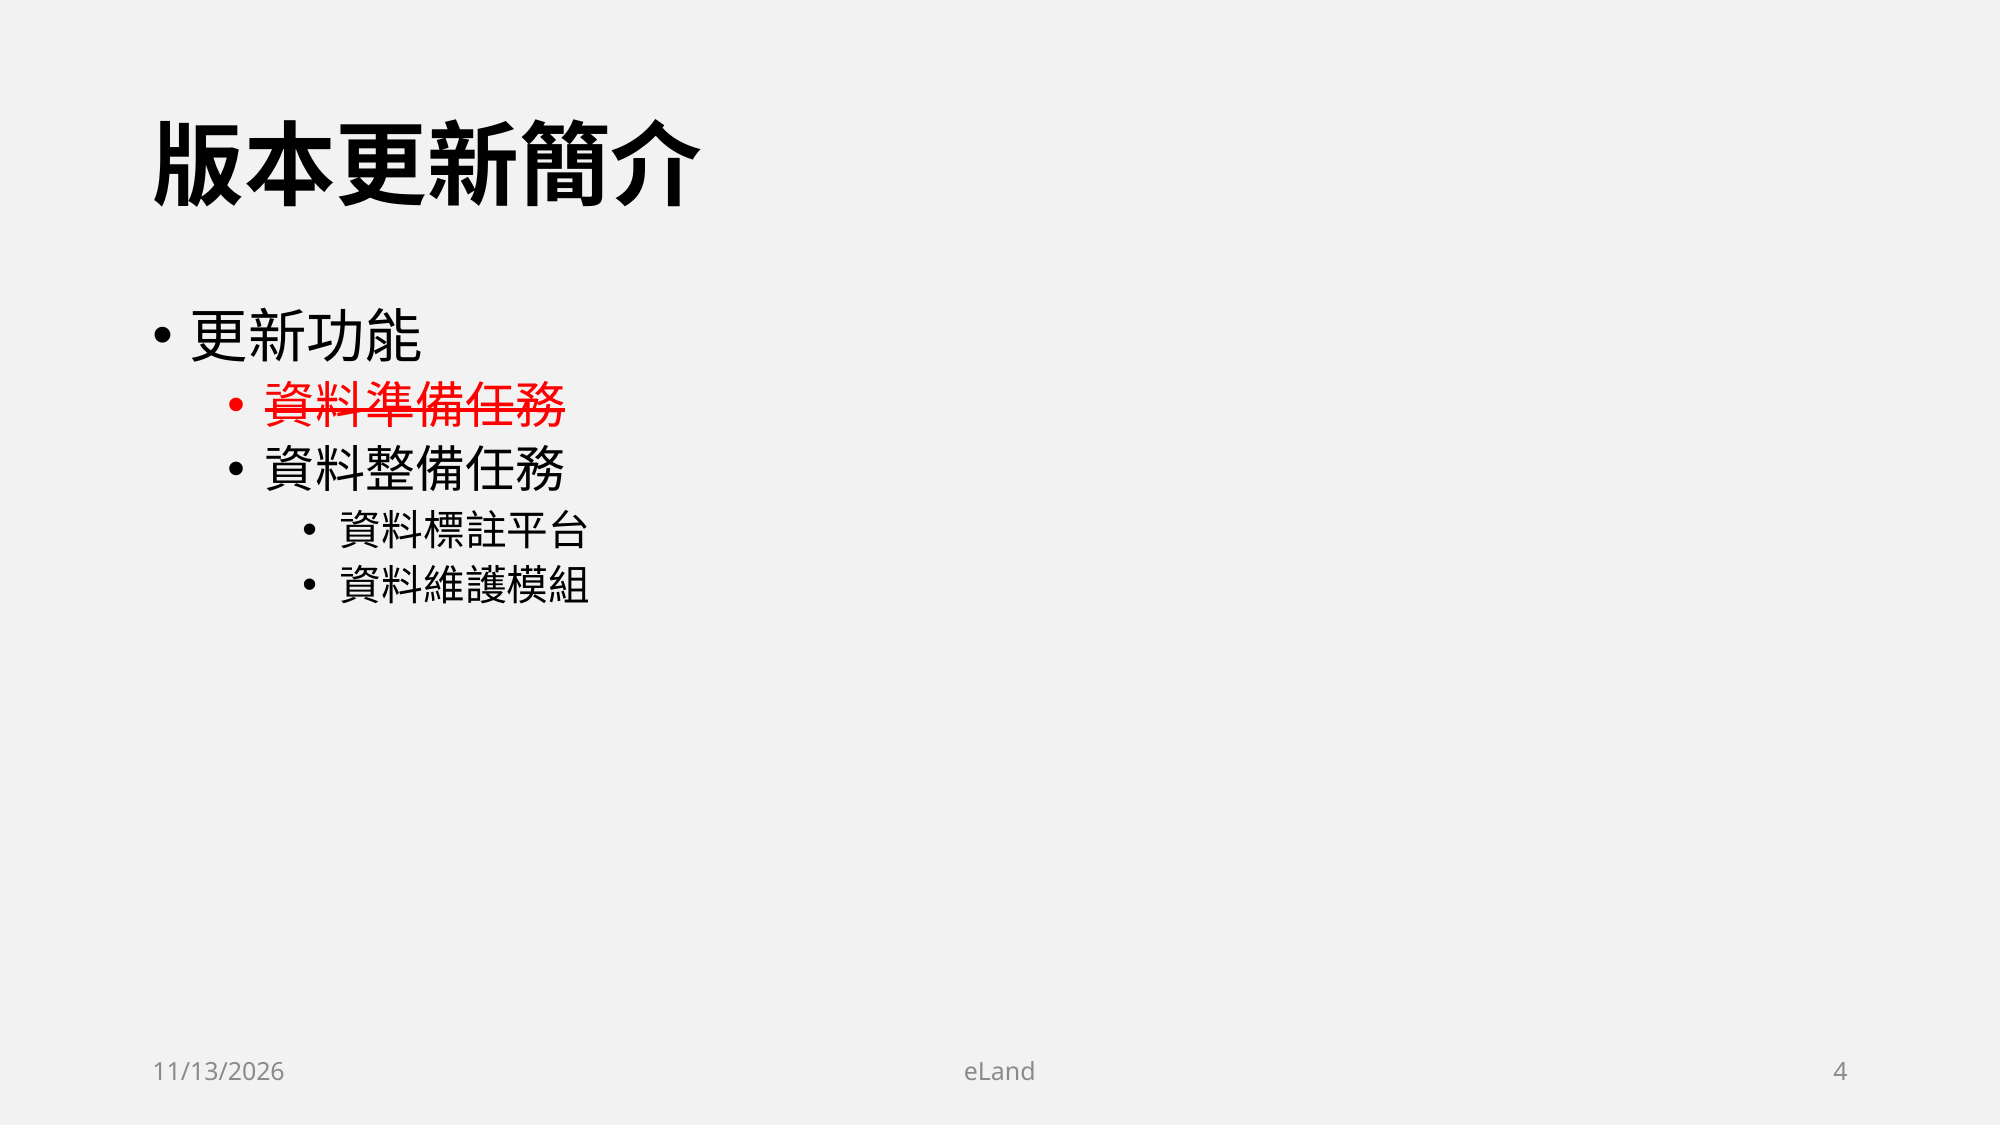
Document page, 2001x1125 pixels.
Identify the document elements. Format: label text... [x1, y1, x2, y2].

title 版本更新簡介 [137, 59, 1863, 278]
footer eLand [662, 1042, 1338, 1103]
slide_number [137, 1042, 588, 1103]
list 更新功能 資料準備任務 資料整備任務 資料標註平台 資料維護模組 [137, 299, 1863, 1014]
slide_number 4 [1412, 1042, 1863, 1103]
